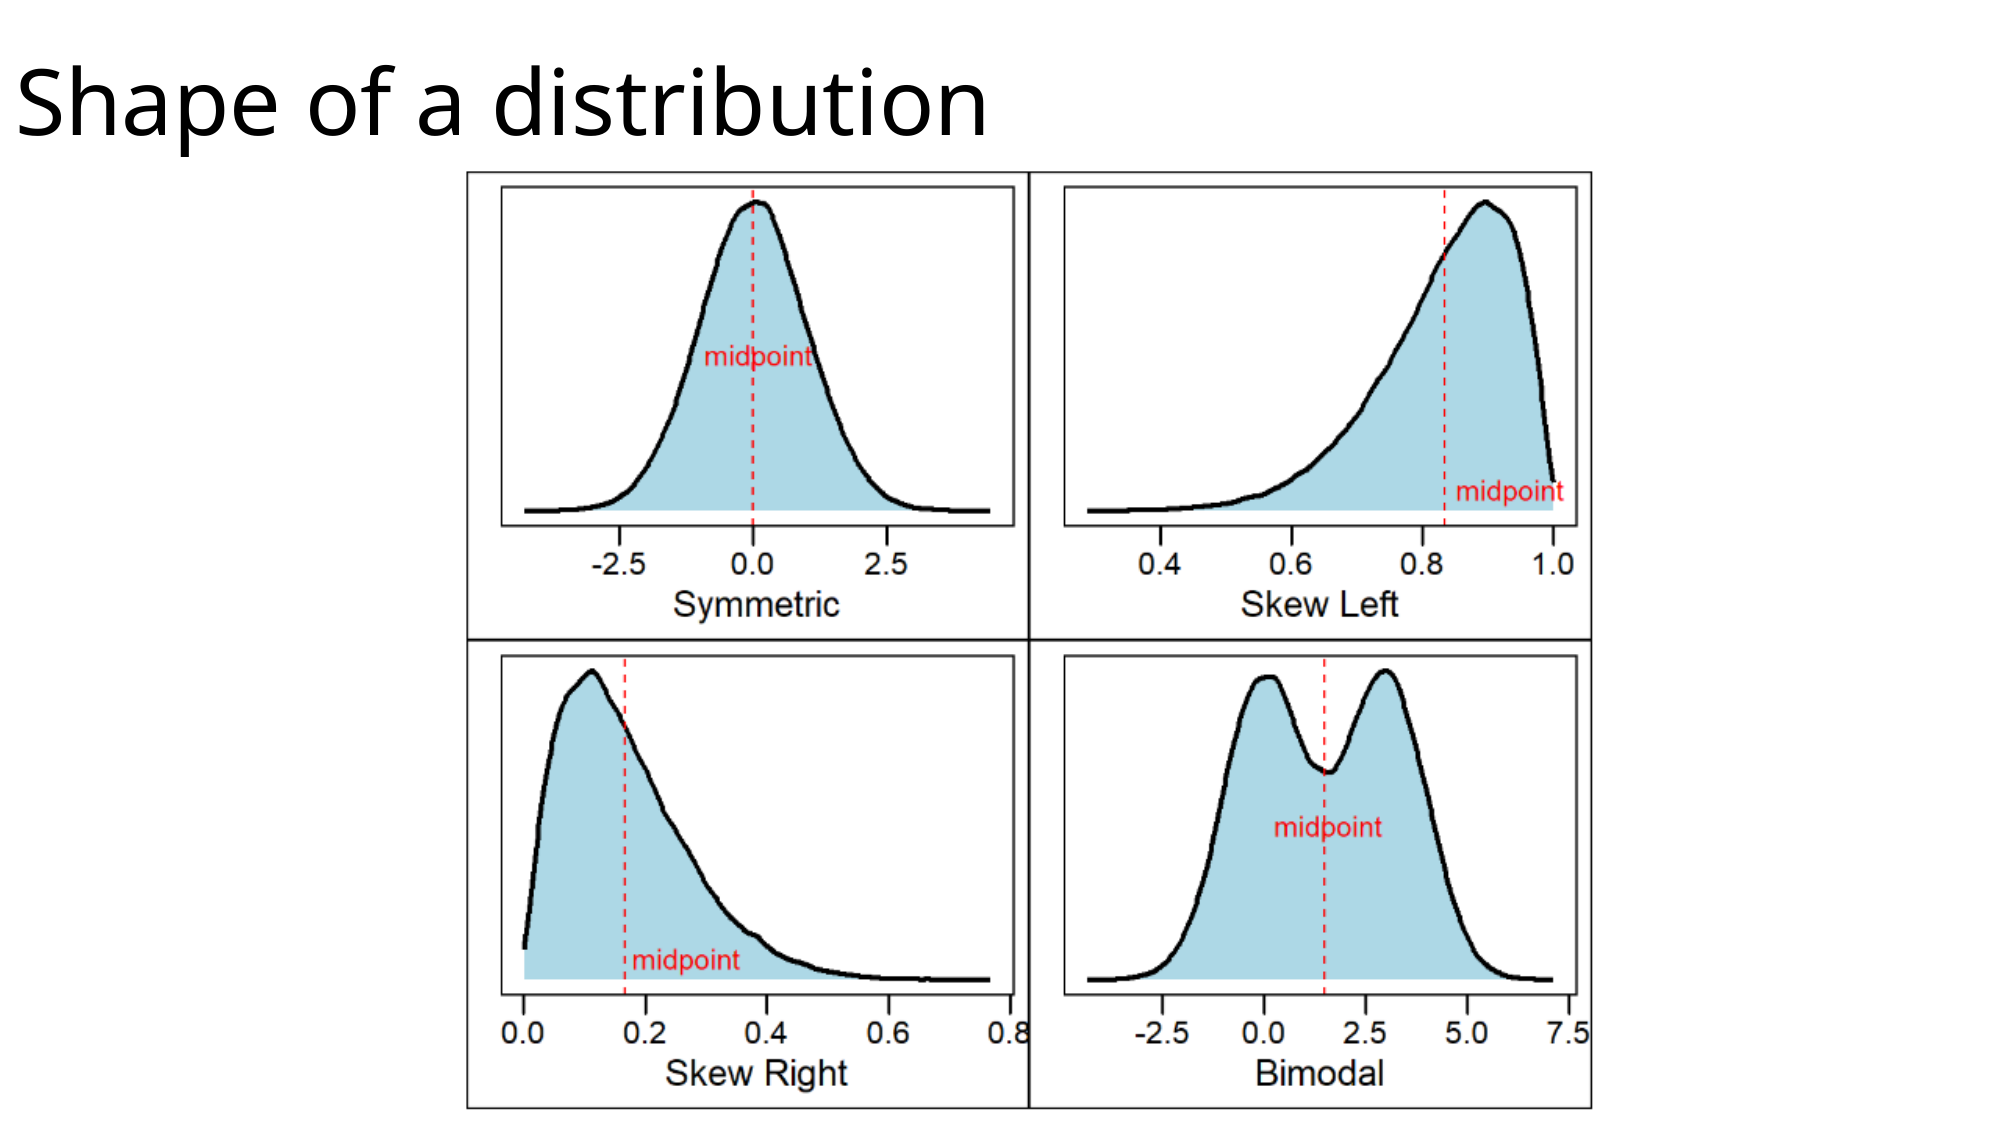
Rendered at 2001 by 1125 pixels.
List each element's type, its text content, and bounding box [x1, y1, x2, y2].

picture [437, 156, 1630, 1125]
title Shape of a distribution [0, 0, 1725, 215]
